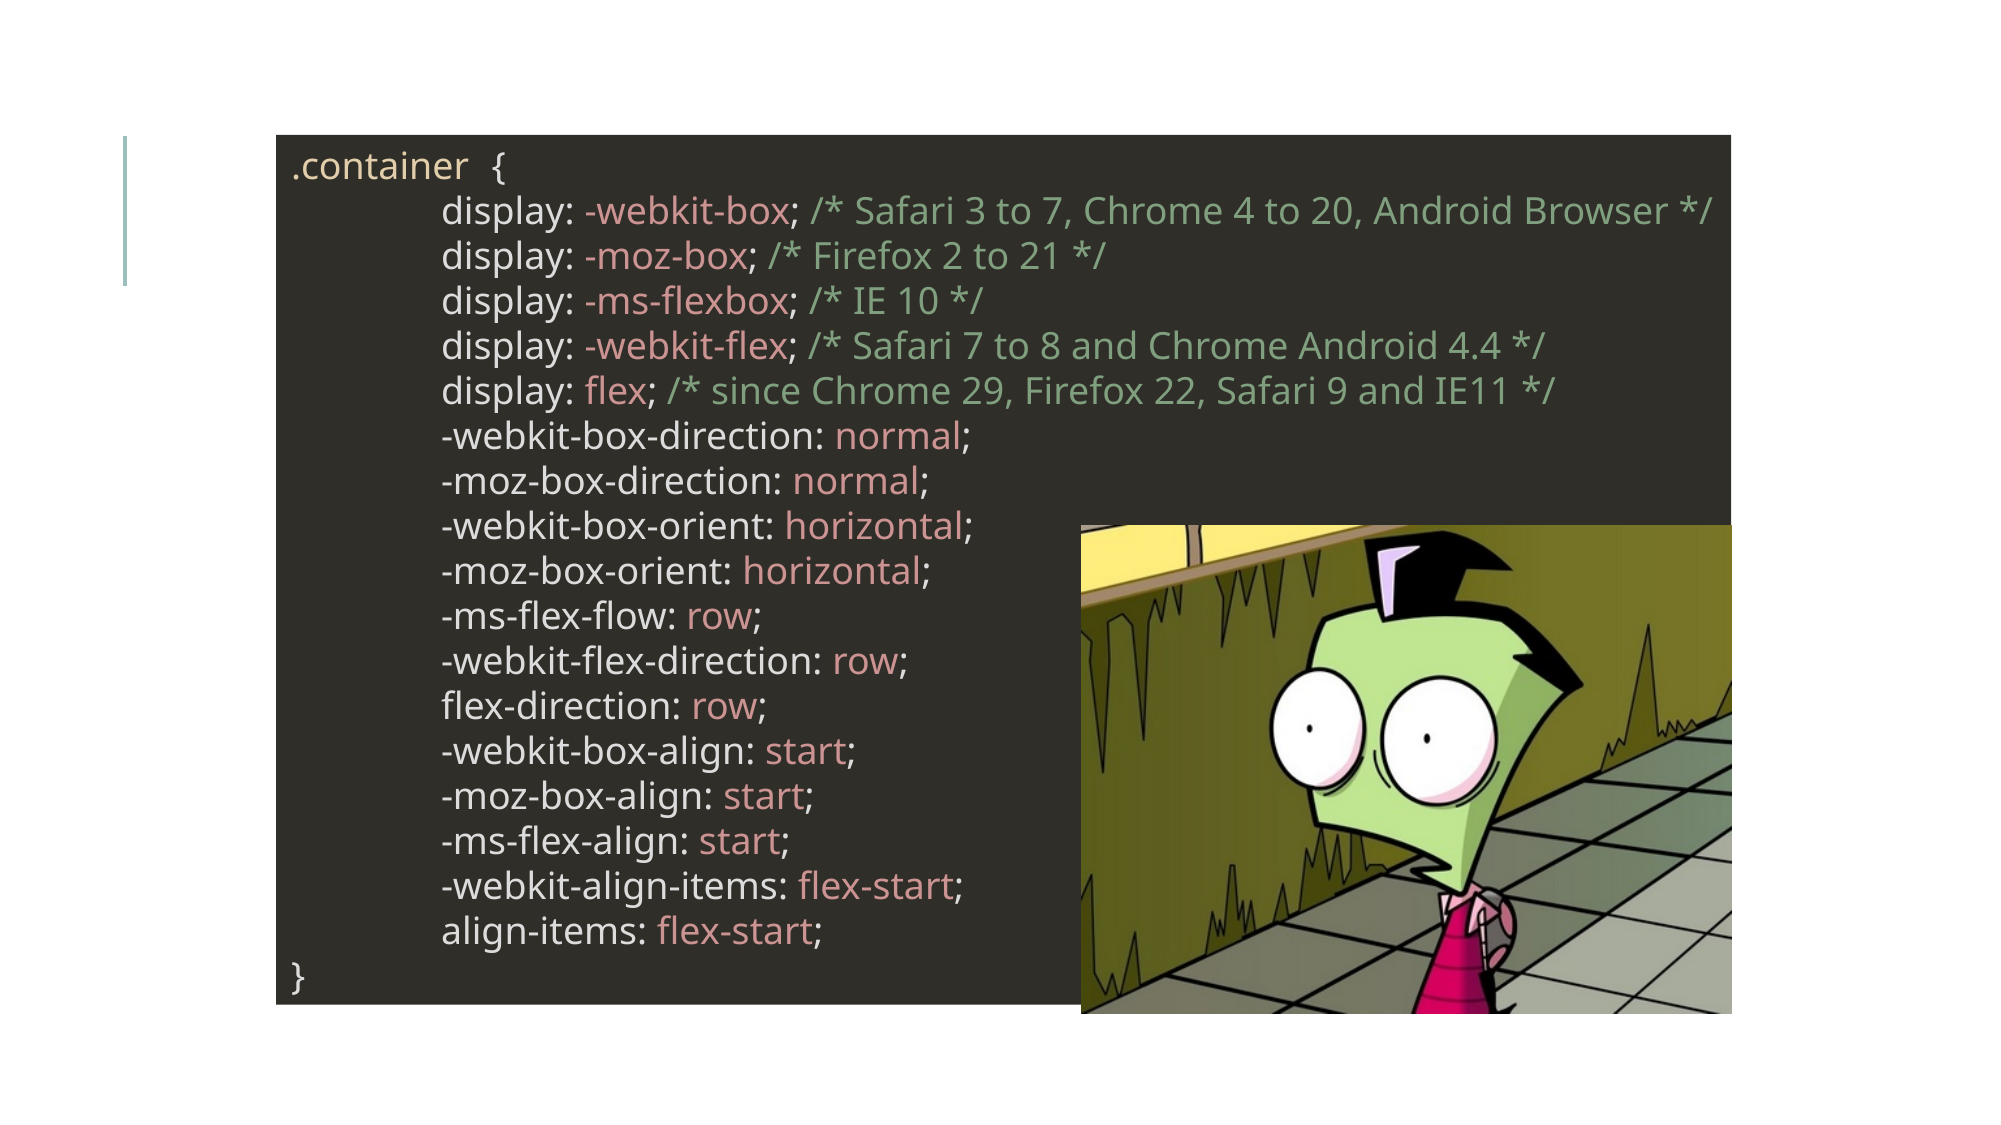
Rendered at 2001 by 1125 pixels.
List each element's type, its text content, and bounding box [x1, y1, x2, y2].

picture [1080, 525, 1732, 1014]
text_box .container { display: -webkit-box; /* Safari 3 to 7, Chrome 4 to 20, Android Browser */ display: -moz-box; /* Firefox 2 to 21 */ display: -ms-flexbox; /* IE 10 */ display: -webkit-flex; /* Safari 7 to 8 and Chrome Android 4.4 */ display: flex; /* since Chrome 29, Firefox 22, Safari 9 and IE11 */ -webkit-box-direction: normal; -moz-box-direction: normal; -webkit-box-orient: horizontal; -moz-box-orient: horizontal; -ms-flex-flow: row; -webkit-flex-direction: row; flex-direction: row; -webkit-box-align: start; -moz-box-align: start; -ms-flex-align: start; -webkit-align-items: flex-start; align-items: flex-start; } [276, 134, 1732, 1005]
